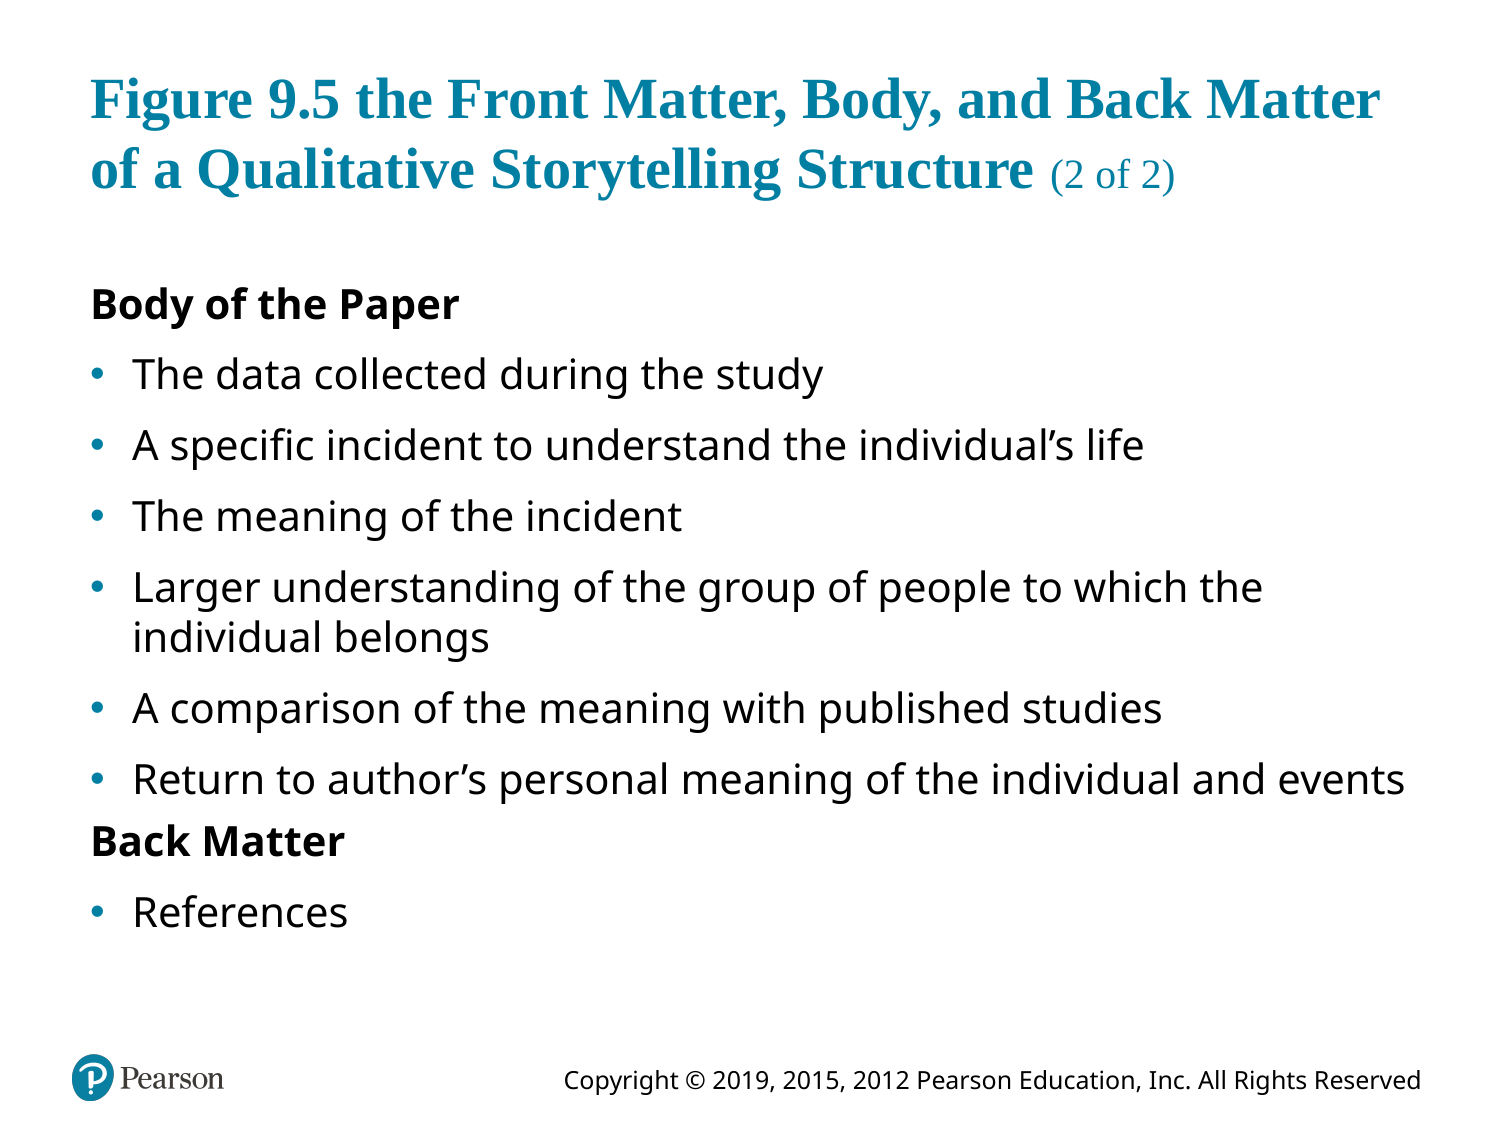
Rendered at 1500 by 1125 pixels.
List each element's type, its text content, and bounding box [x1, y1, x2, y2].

list Body of the Paper The data collected during the study A specific incident to understand the individual’s life The meaning of the incident Larger understanding of the group of people to which the individual belongs A comparison of the meaning with published studies Return to author’s personal meaning of the individual and events Back Matter References [75, 262, 1425, 936]
picture [72, 1087, 83, 1101]
picture [72, 1054, 88, 1070]
picture [98, 1054, 224, 1101]
title Figure 9.5 the Front Matter, Body, and Back Matter of a Qualitative Storytelling Structure (2 of 2) [75, 35, 1425, 216]
picture [80, 1063, 106, 1088]
